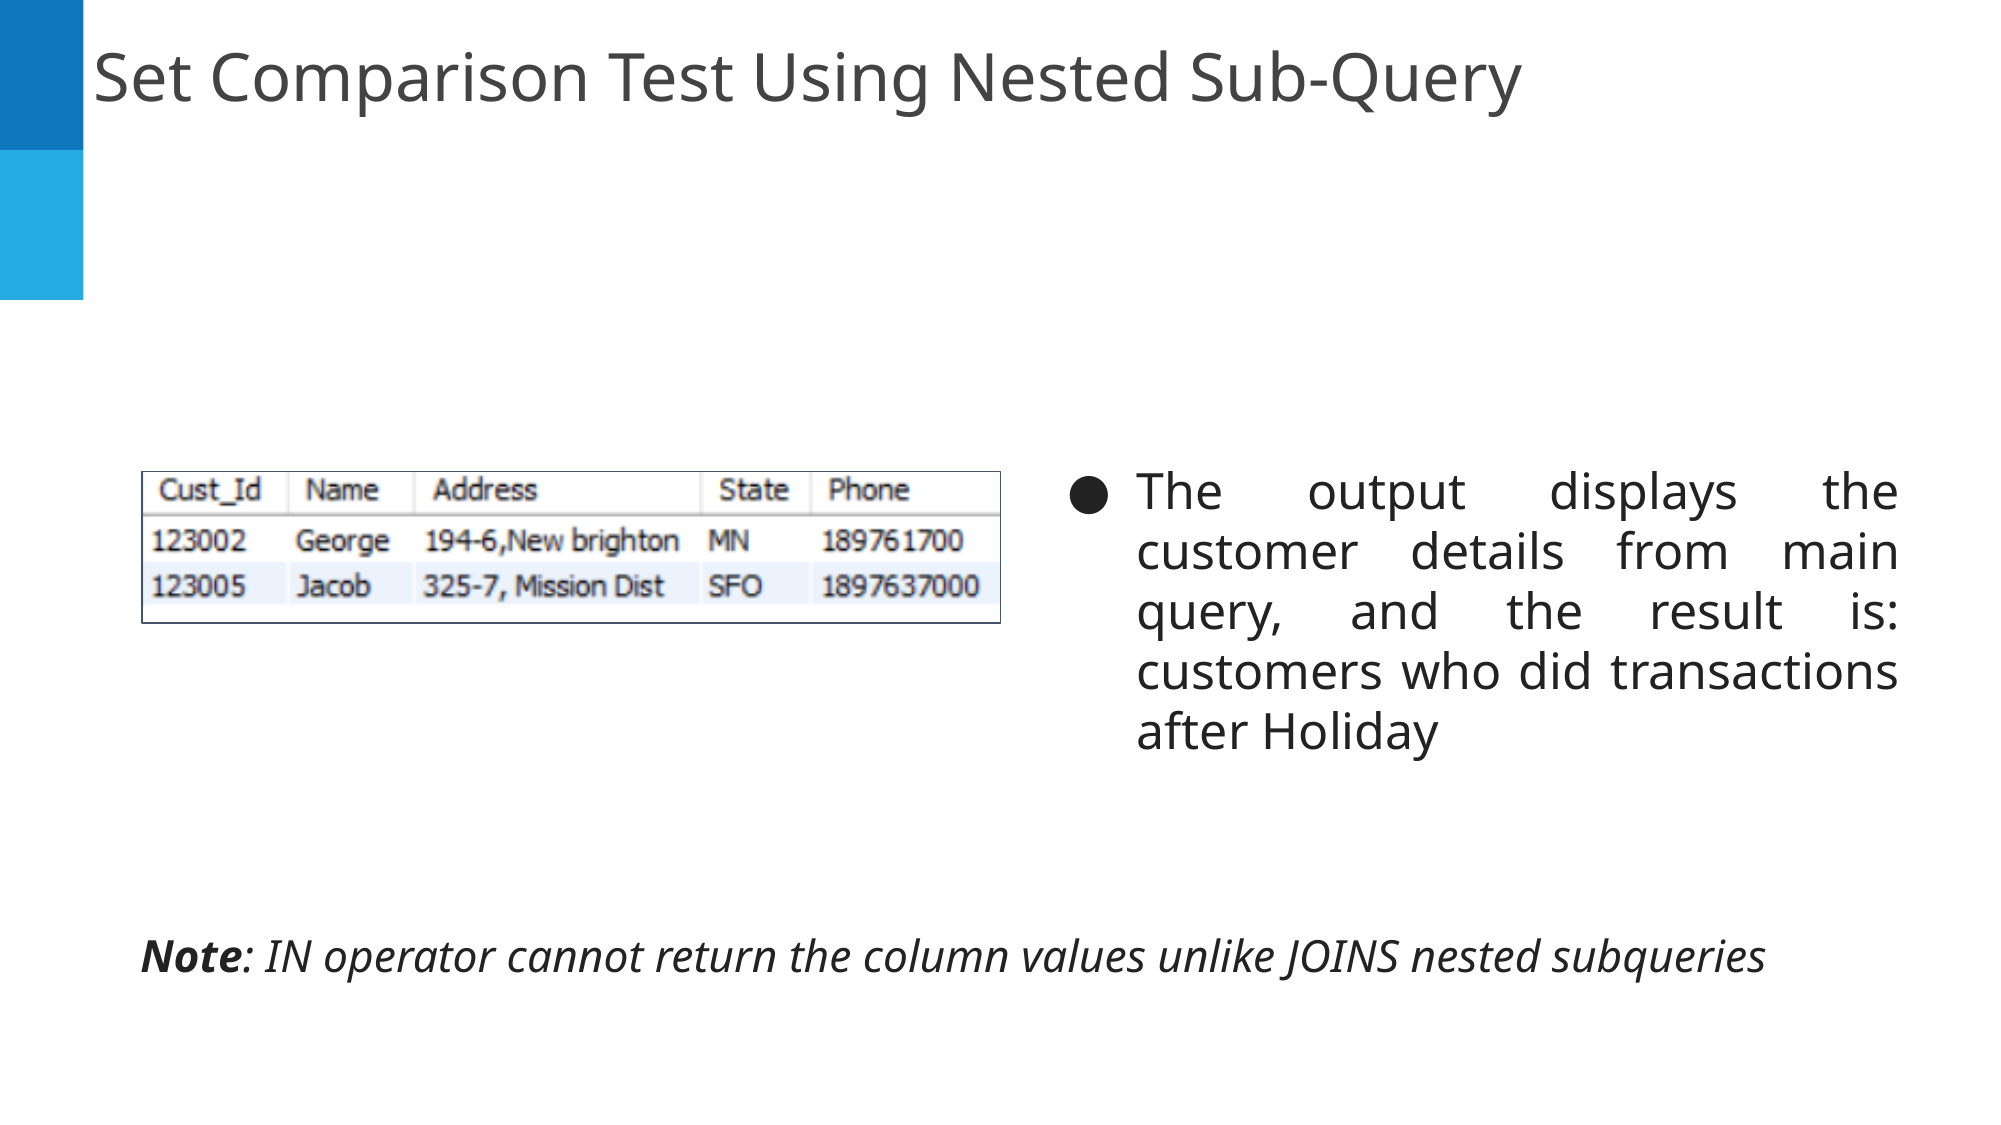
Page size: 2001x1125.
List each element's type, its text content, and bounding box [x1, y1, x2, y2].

text_box The output displays the customer details from main query, and the result is: customers who did transactions after Holiday [1016, 439, 1921, 691]
text_box [0, 149, 84, 300]
picture [142, 471, 1001, 623]
text_box [0, 0, 84, 149]
text_box Note: IN operator cannot return the column values unlike JOINS nested subqueries [120, 907, 1880, 1044]
text_box Set Comparison Test Using Nested Sub-Query [73, 14, 1704, 131]
